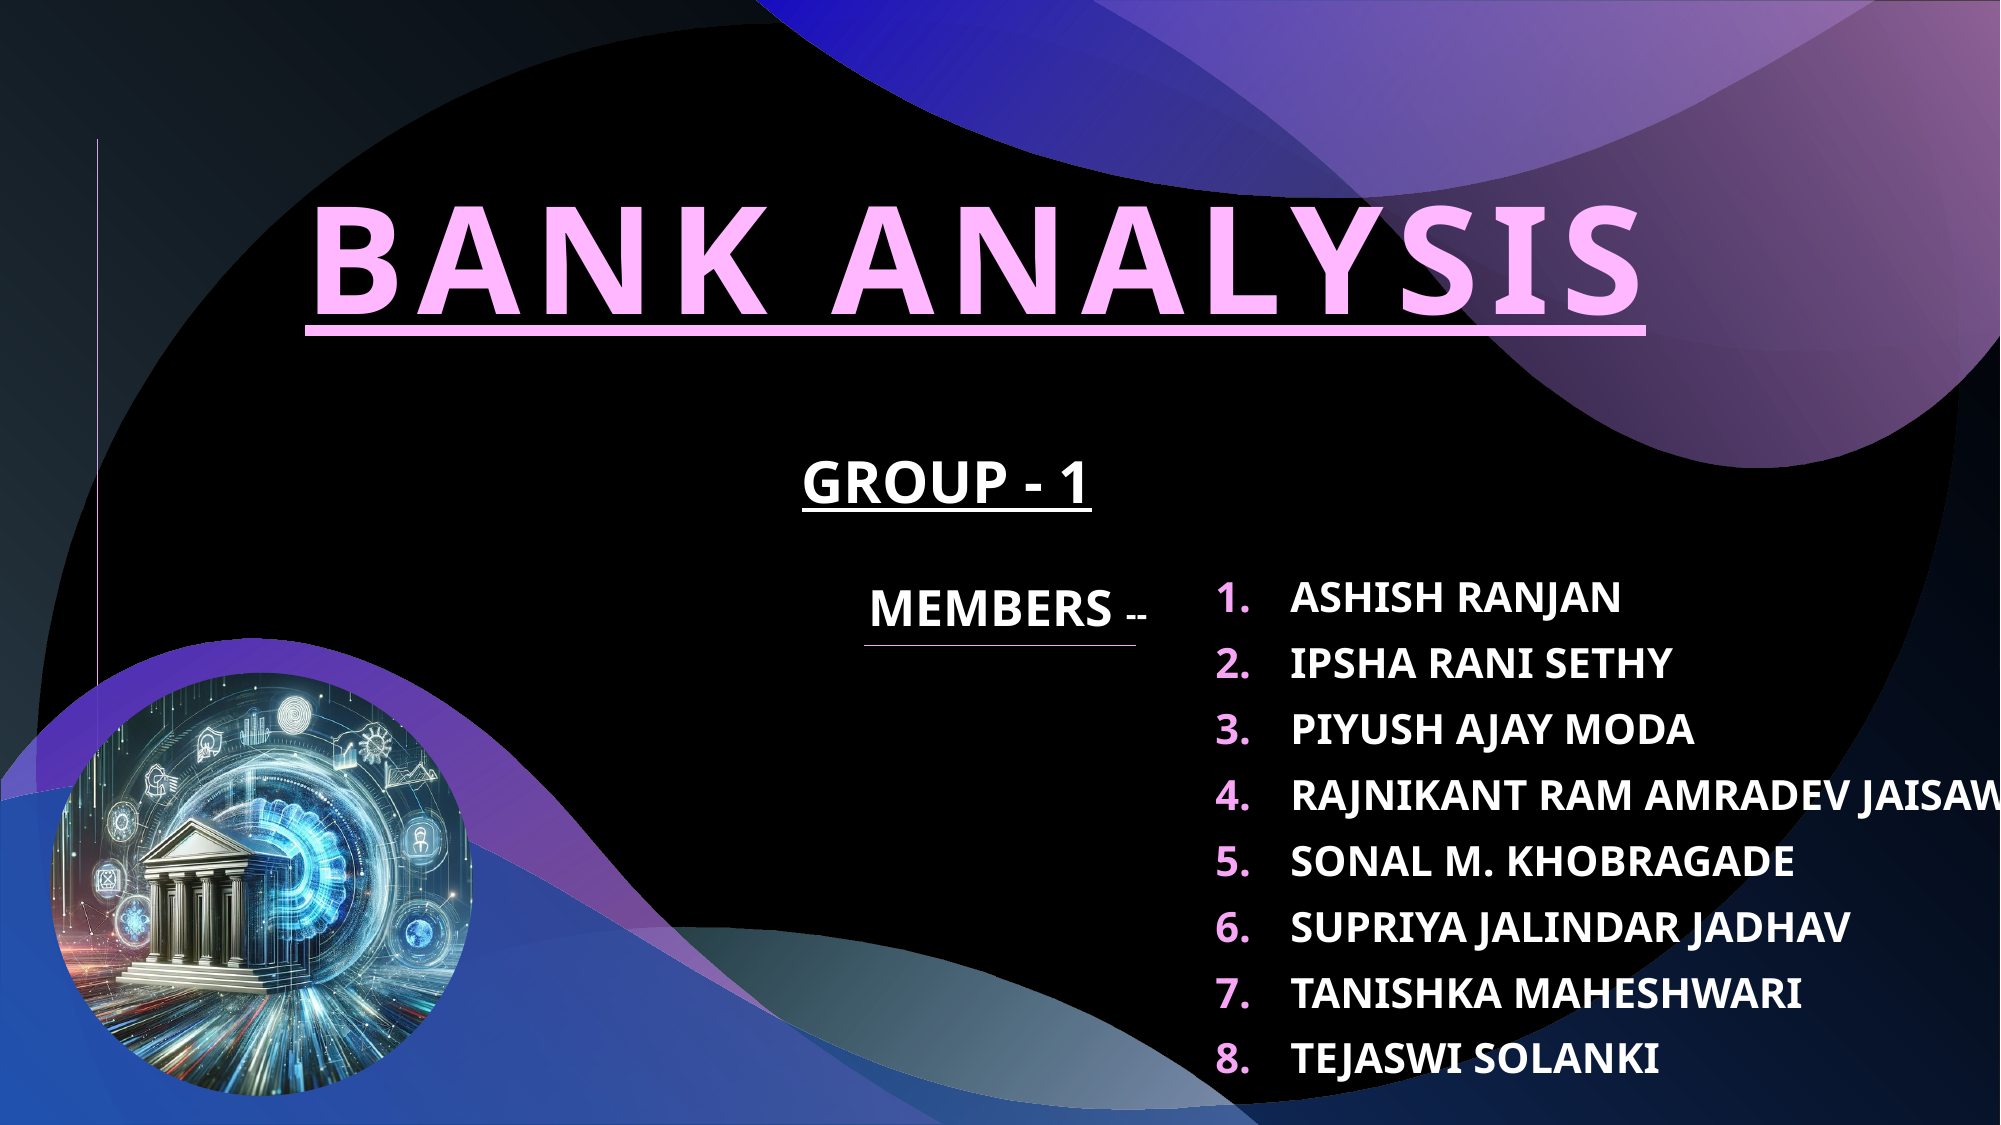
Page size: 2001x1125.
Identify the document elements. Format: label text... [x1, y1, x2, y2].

text_box GROUP - 1 [773, 437, 1121, 523]
title BANK ANALYSIS [161, 166, 1790, 355]
picture [49, 672, 473, 1096]
text_box MEMBERS -- [853, 569, 1201, 645]
subtitle ASHISH RANJAN IPSHA RANI SETHY PIYUSH AJAY MODA RAJNIKANT RAM AMRADEV JAISAWAL SONAL M. KHOBRAGADE SUPRIYA JALINDAR JADHAV TANISHKA MAHESHWARI TEJASWI SOLANKI [1200, 569, 2000, 1096]
